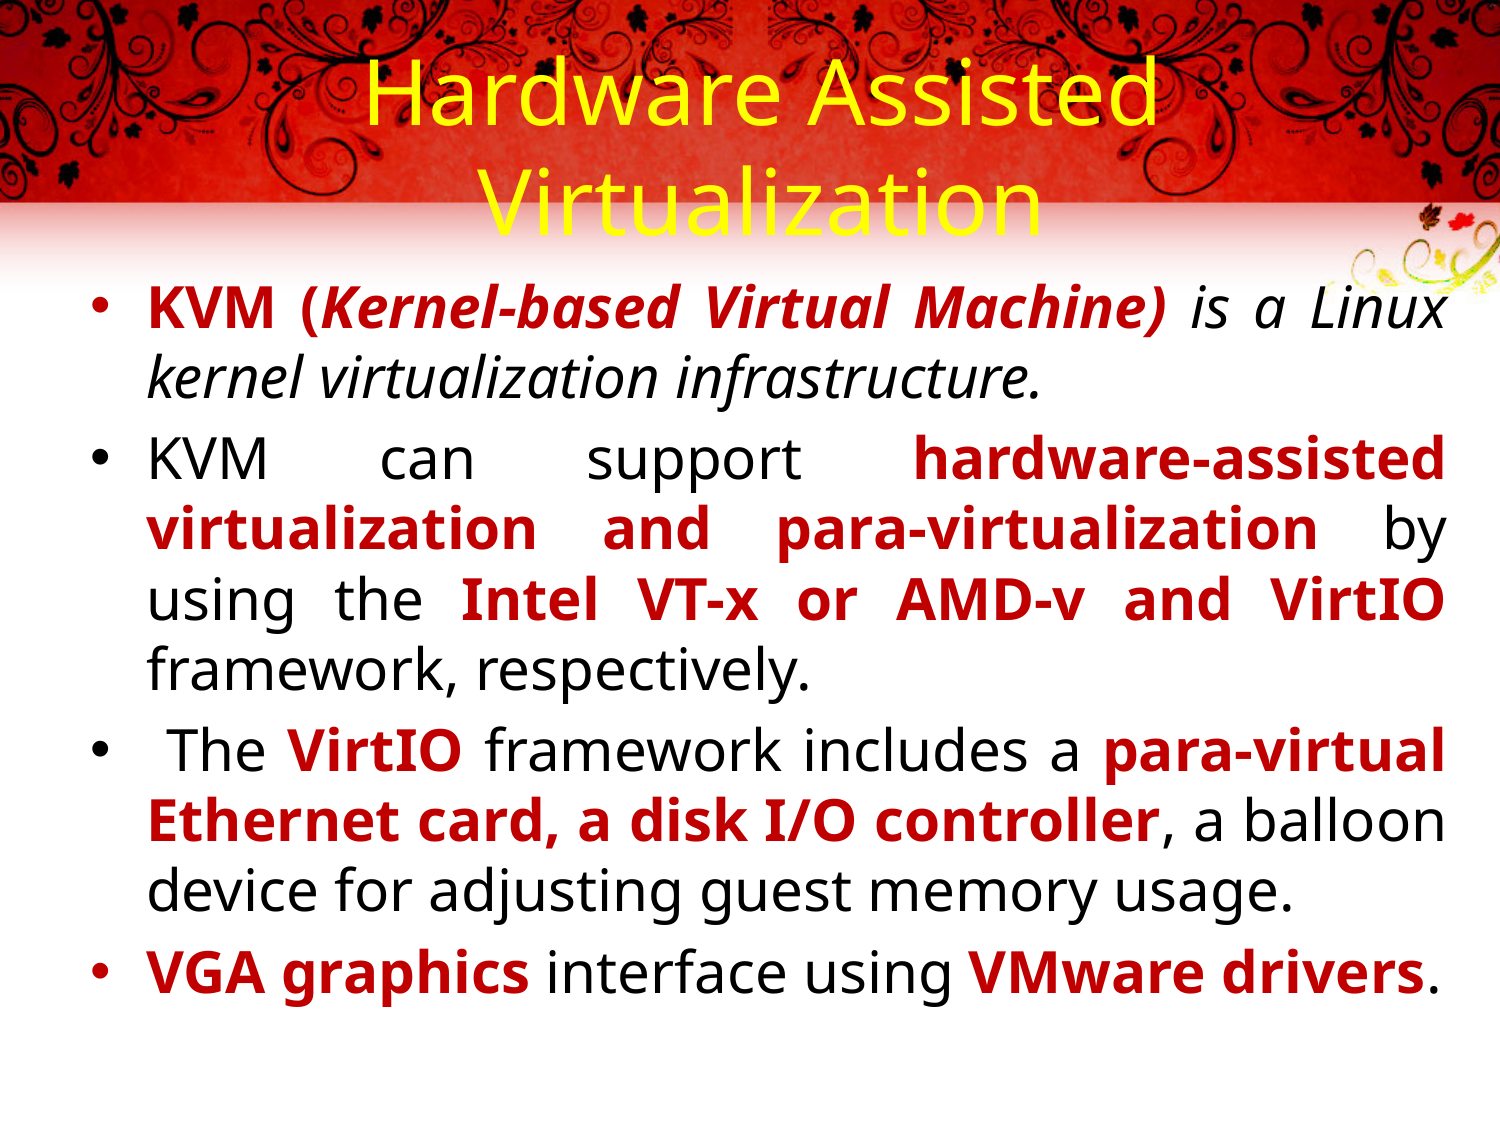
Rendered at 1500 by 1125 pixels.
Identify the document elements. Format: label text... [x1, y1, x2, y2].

list KVM (Kernel-based Virtual Machine) is a Linux kernel virtualization infrastructure. KVM can support hardware-assisted virtualization and para-virtualization by using the Intel VT-x or AMD-v and VirtIO framework, respectively. The VirtIO framework includes a para-virtual Ethernet card, a disk I/O controller, a balloon device for adjusting guest memory usage. VGA graphics interface using VMware drivers. [74, 262, 1463, 1088]
title Hardware Assisted Virtualization [87, 87, 1438, 201]
picture [0, 0, 1500, 1125]
